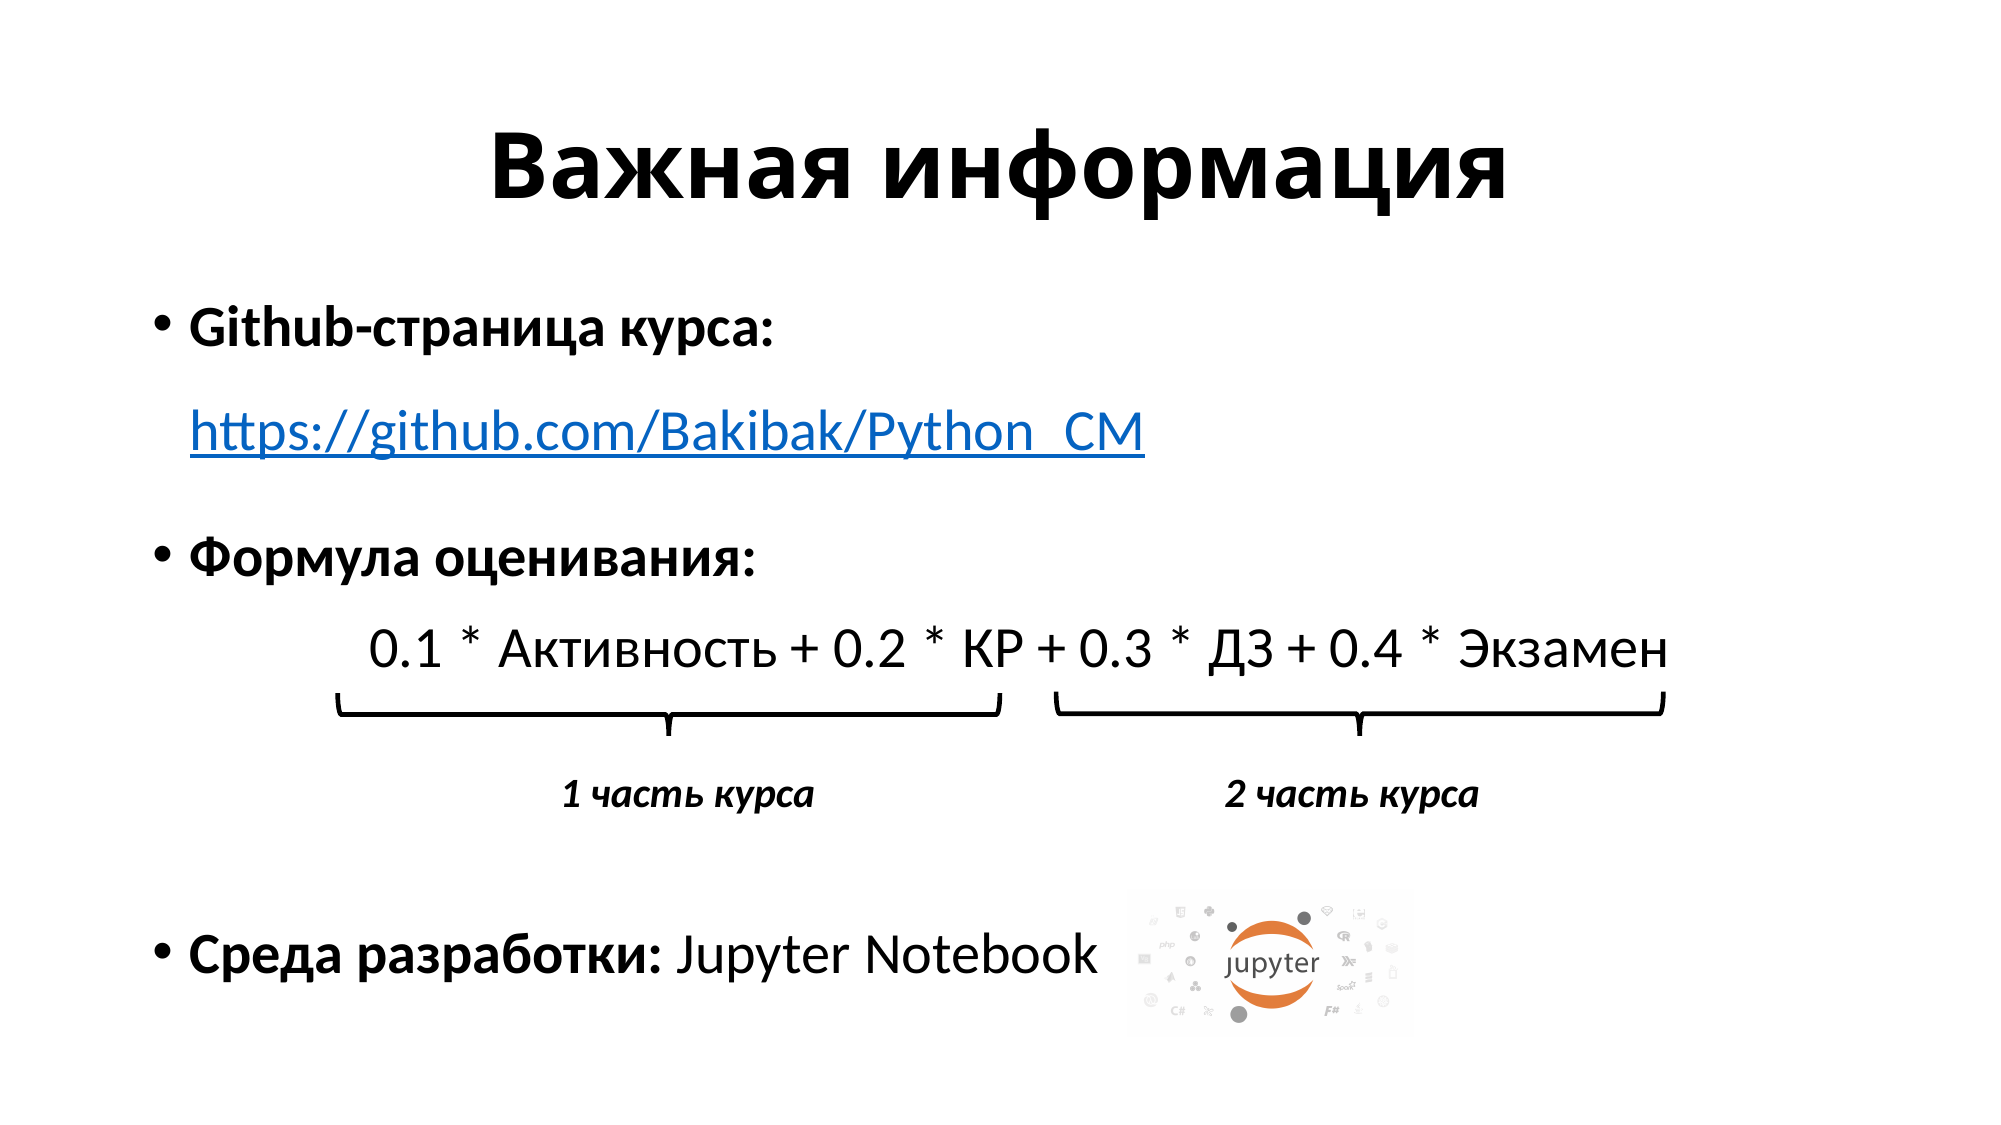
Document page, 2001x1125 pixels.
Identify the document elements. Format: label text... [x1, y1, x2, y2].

text_box 2 часть курса [1209, 757, 1510, 823]
list Github-страница курса: https://github.com/Bakibak/Python_CM Формула оценивания: 0.1 * Активность + 0.2 * КР + 0.3 * ДЗ + 0.4 * Экзамен Среда разработки: Jupyter Notebook [137, 245, 1902, 1071]
title Важная информация [137, 59, 1863, 245]
picture [1127, 888, 1414, 1037]
text_box 1 часть курса [544, 757, 845, 823]
text_box [337, 693, 1001, 736]
text_box [1055, 691, 1664, 736]
